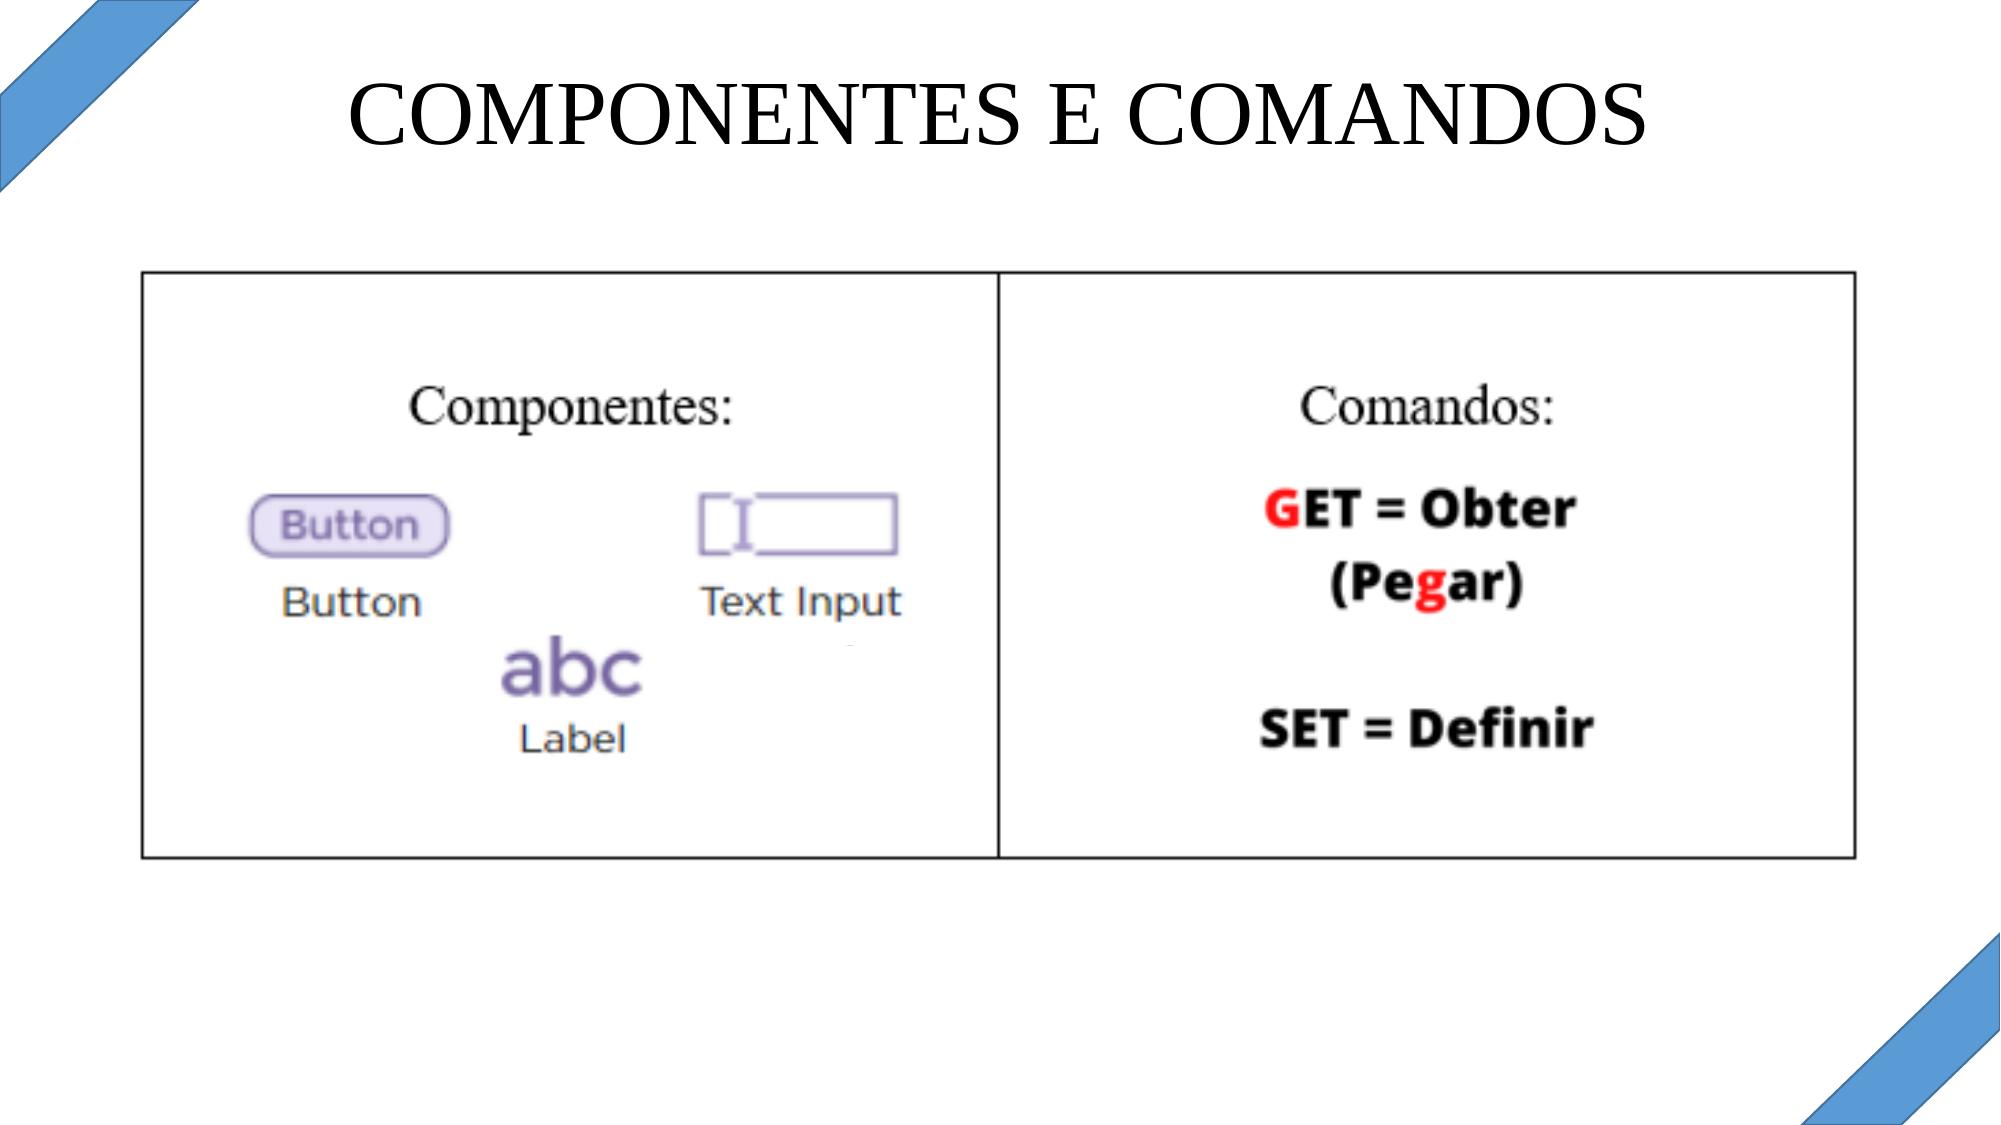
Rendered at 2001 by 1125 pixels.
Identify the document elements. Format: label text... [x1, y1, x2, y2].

title COMPONENTES E COMANDOS [137, 41, 1863, 190]
text_box [1800, 932, 2000, 1125]
text_box [0, 0, 200, 193]
picture [137, 212, 1863, 915]
